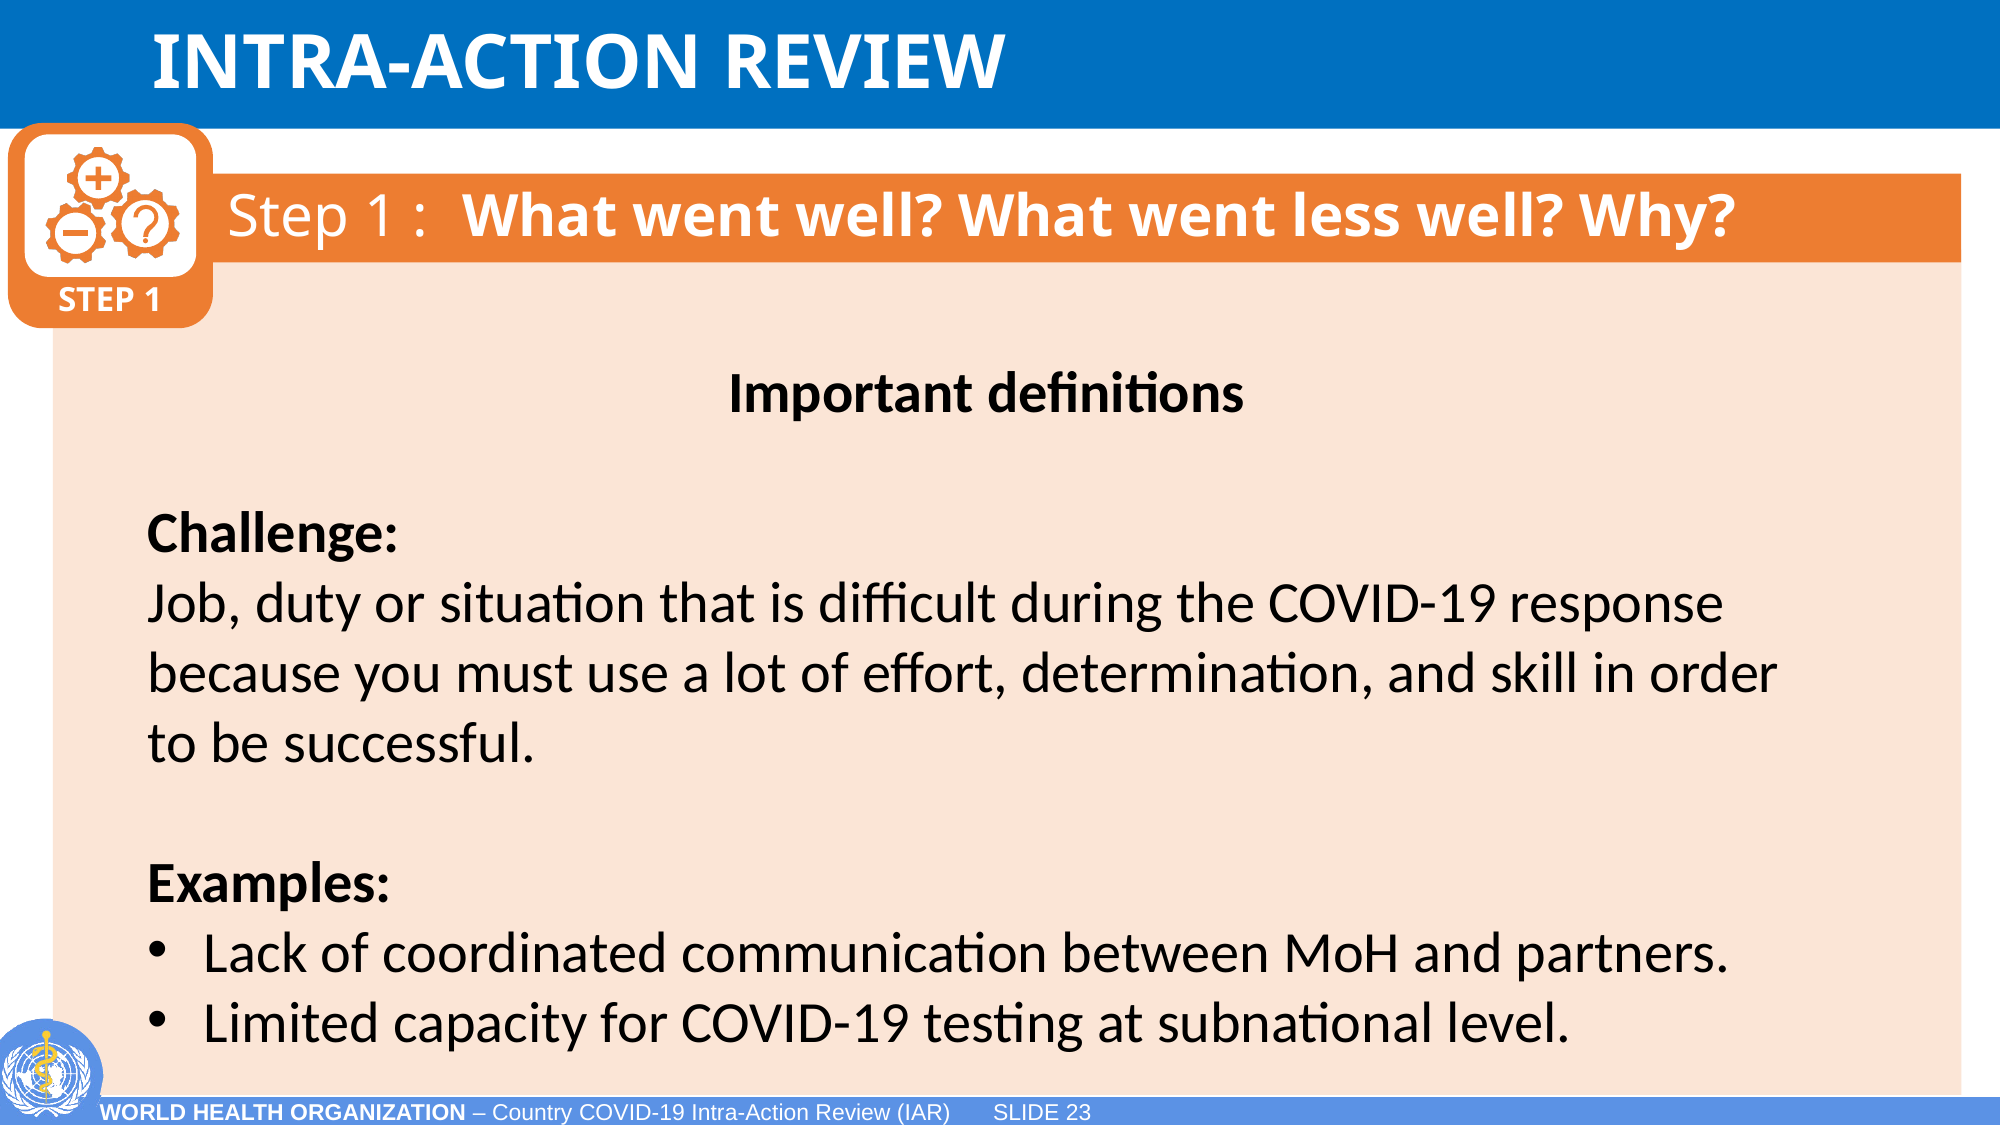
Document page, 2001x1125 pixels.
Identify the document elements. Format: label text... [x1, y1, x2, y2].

title INTRA-ACTION REVIEW [137, 6, 1863, 122]
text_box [7, 122, 213, 329]
picture [0, 1005, 132, 1125]
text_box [52, 173, 1962, 1095]
text_box Important definitions Challenge: Job, duty or situation that is difficult during the COVID-19 response because you must use a lot of effort, determination, and skill in order to be successful. Examples: Lack of coordinated communication between MoH and partners. Limited capacity for COVID-19 testing at subnational level. [132, 1095, 1840, 1125]
